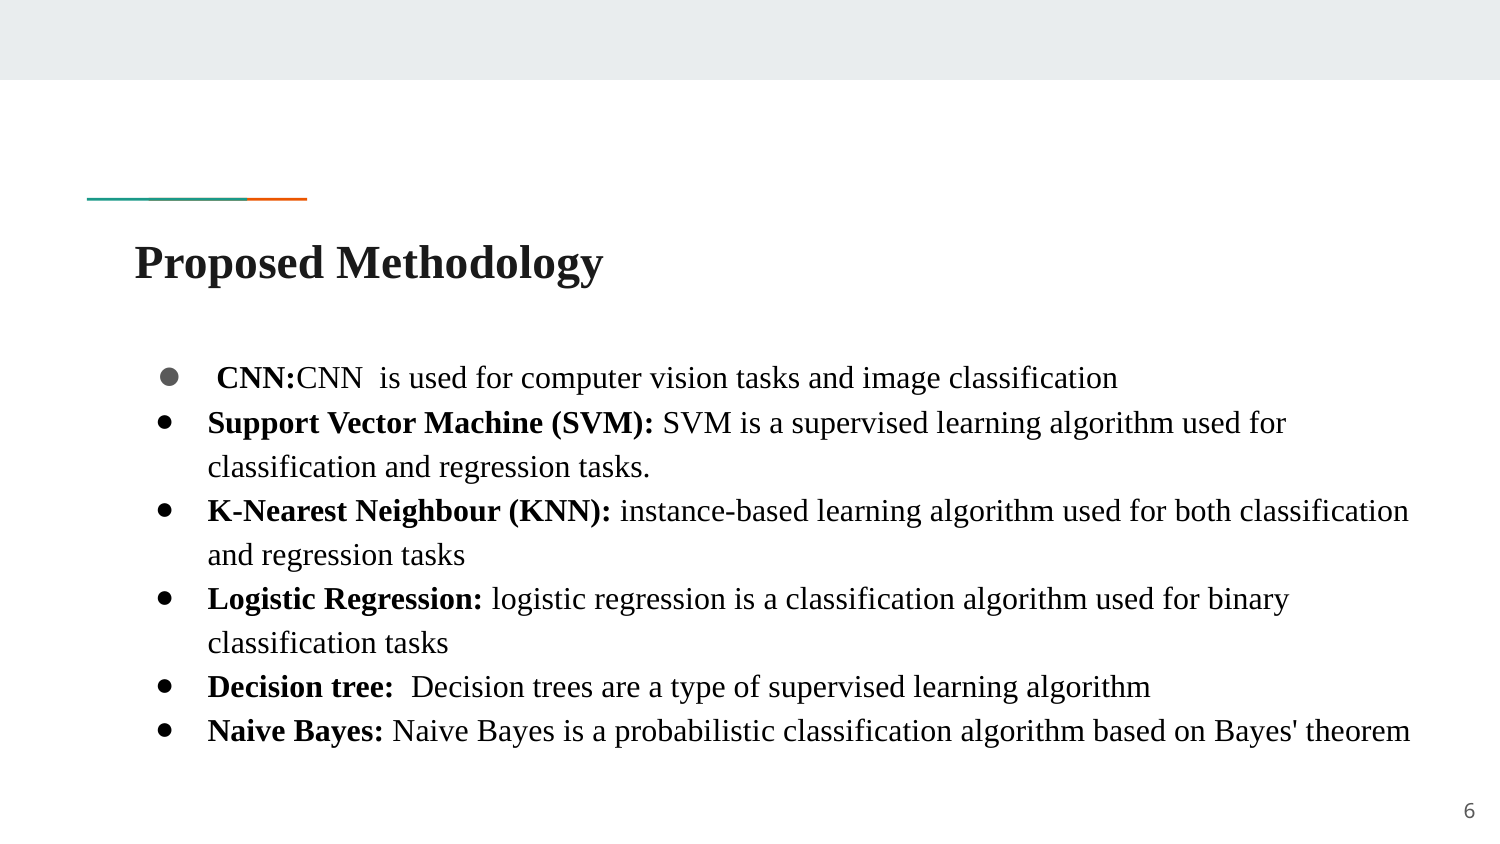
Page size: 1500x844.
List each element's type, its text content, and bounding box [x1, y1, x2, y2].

title Proposed Methodology [119, 216, 1381, 305]
slide_number ‹#› [1400, 779, 1491, 844]
list CNN:CNN is used for computer vision tasks and image classification Support Vector Machine (SVM): SVM is a supervised learning algorithm used for classification and regression tasks. K-Nearest Neighbour (KNN): instance-based learning algorithm used for both classification and regression tasks Logistic Regression: logistic regression is a classification algorithm used for binary classification tasks Decision tree: Decision trees are a type of supervised learning algorithm Naive Bayes: Naive Bayes is a probabilistic classification algorithm based on Bayes' theorem [119, 316, 1460, 798]
